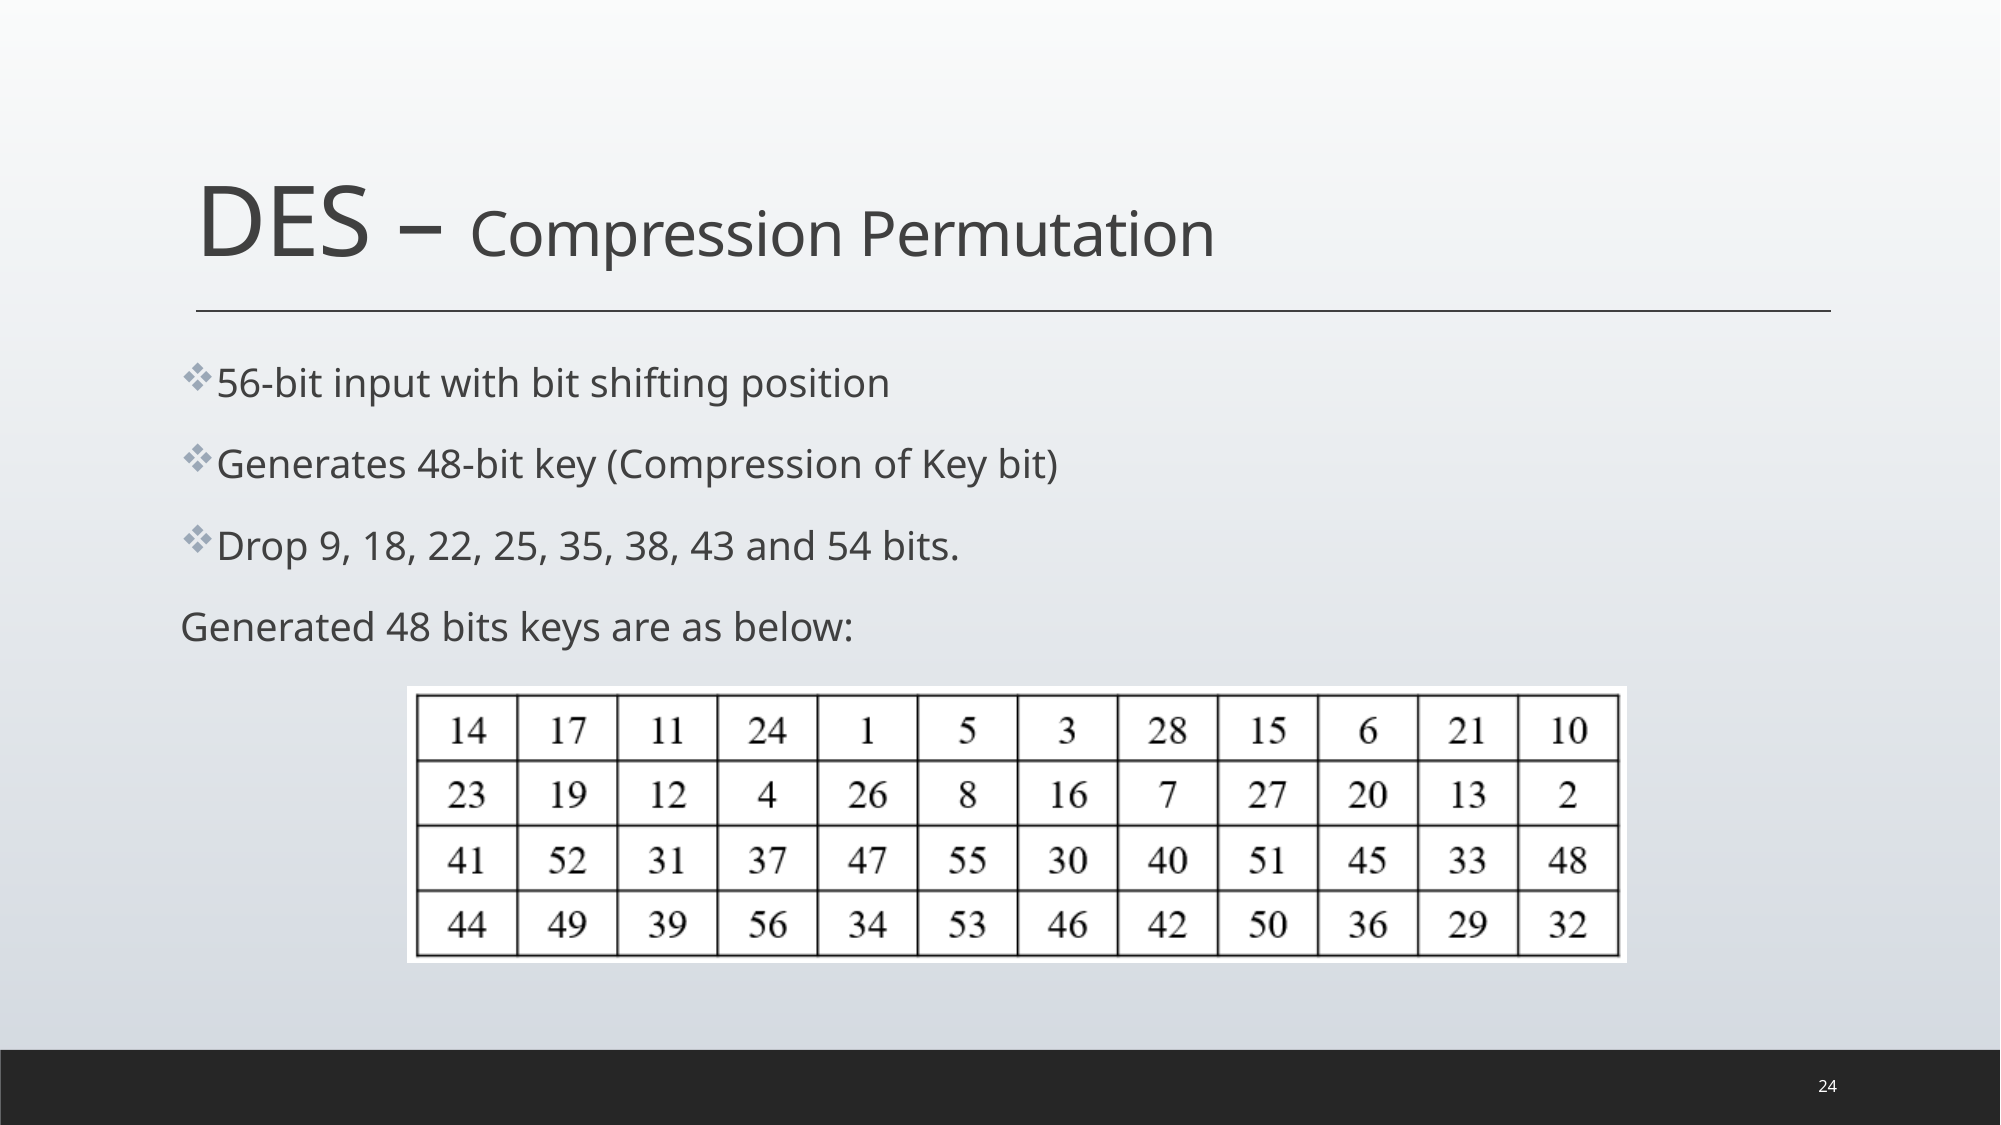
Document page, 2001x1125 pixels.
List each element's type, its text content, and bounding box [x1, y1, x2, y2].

picture [407, 685, 1628, 964]
slide_number 24 [1803, 1057, 1932, 1118]
list 56-bit input with bit shifting position Generates 48-bit key (Compression of Key bit) Drop 9, 18, 22, 25, 35, 38, 43 and 54 bits. Generated 48 bits keys are as below: [180, 345, 1830, 963]
title DES – Compression Permutation [180, 47, 1830, 285]
